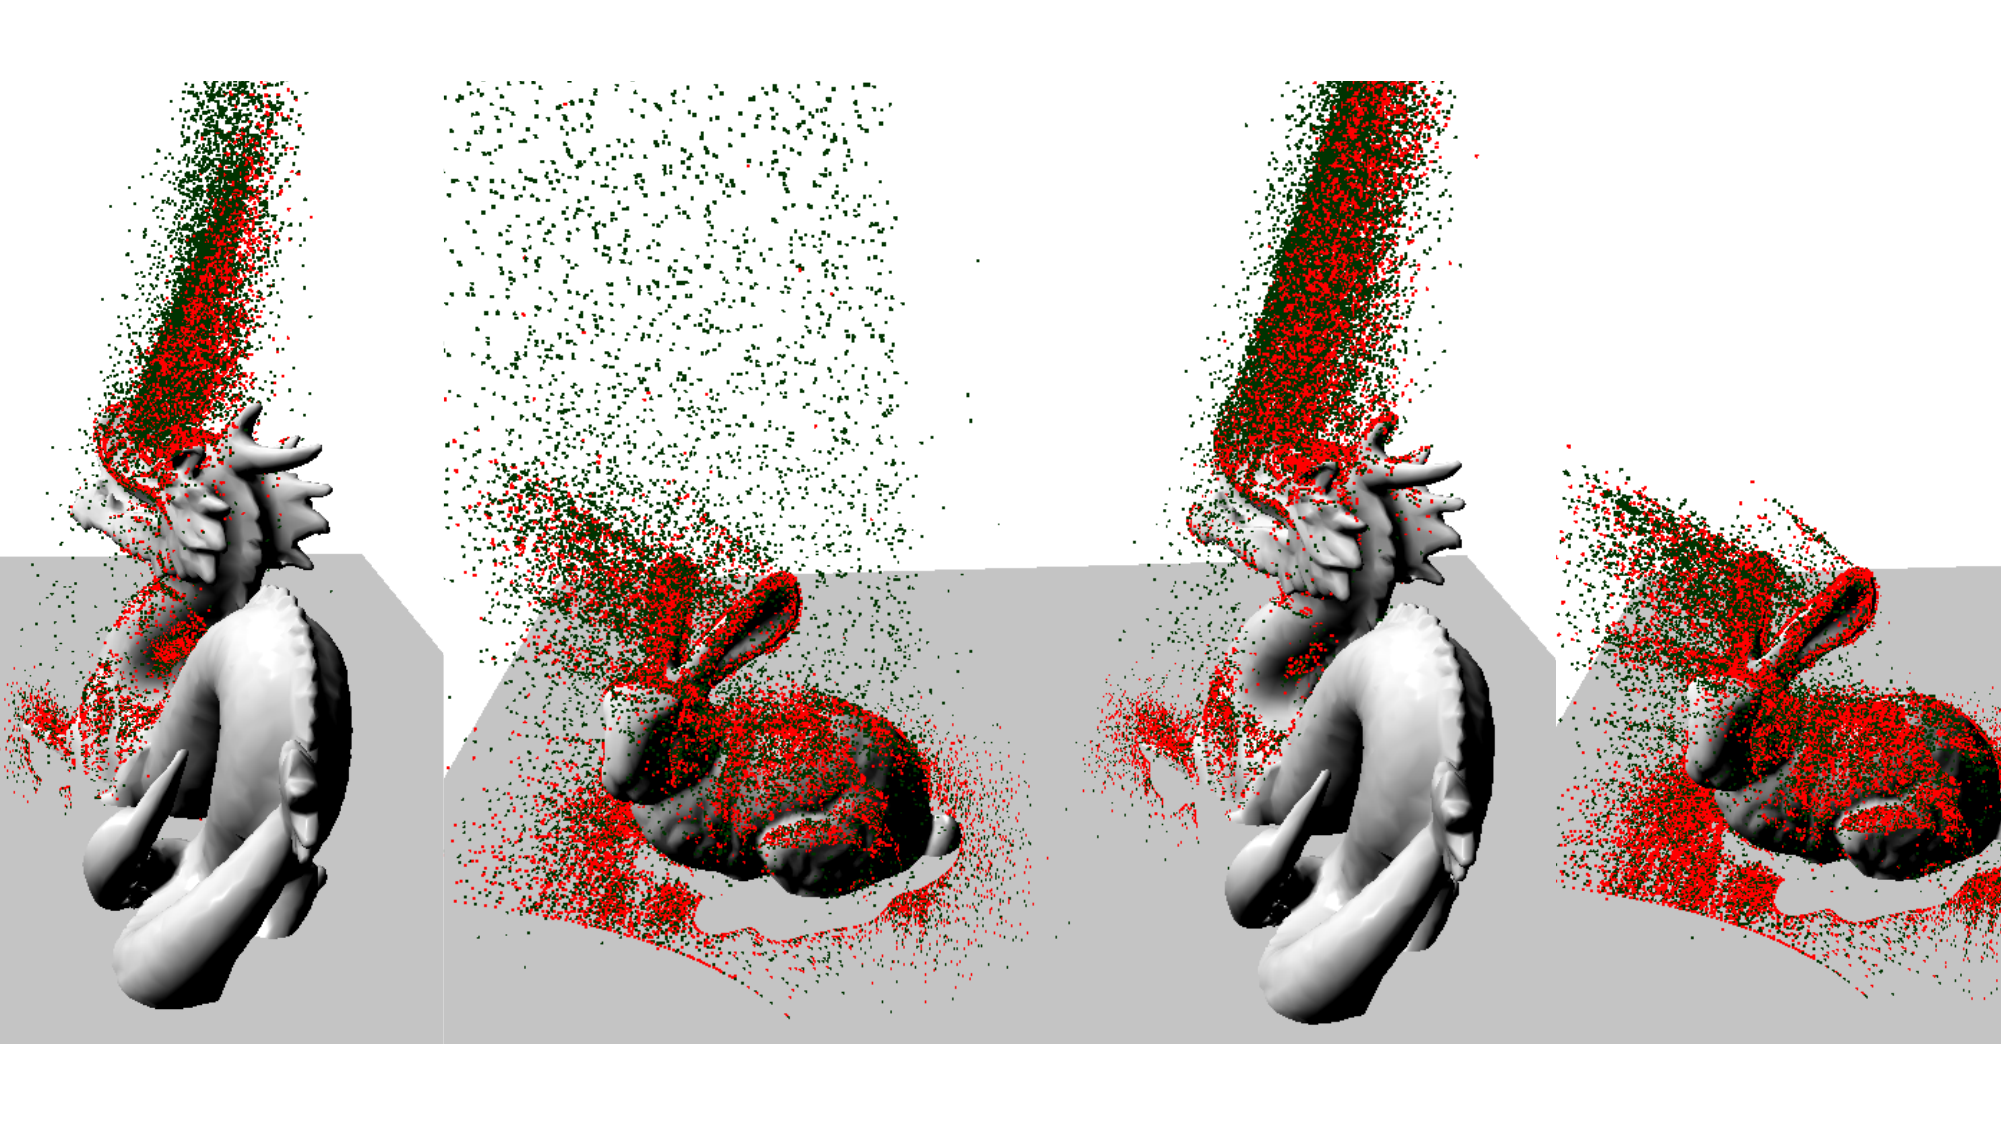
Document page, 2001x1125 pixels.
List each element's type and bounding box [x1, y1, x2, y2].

picture [0, 80, 2001, 1044]
